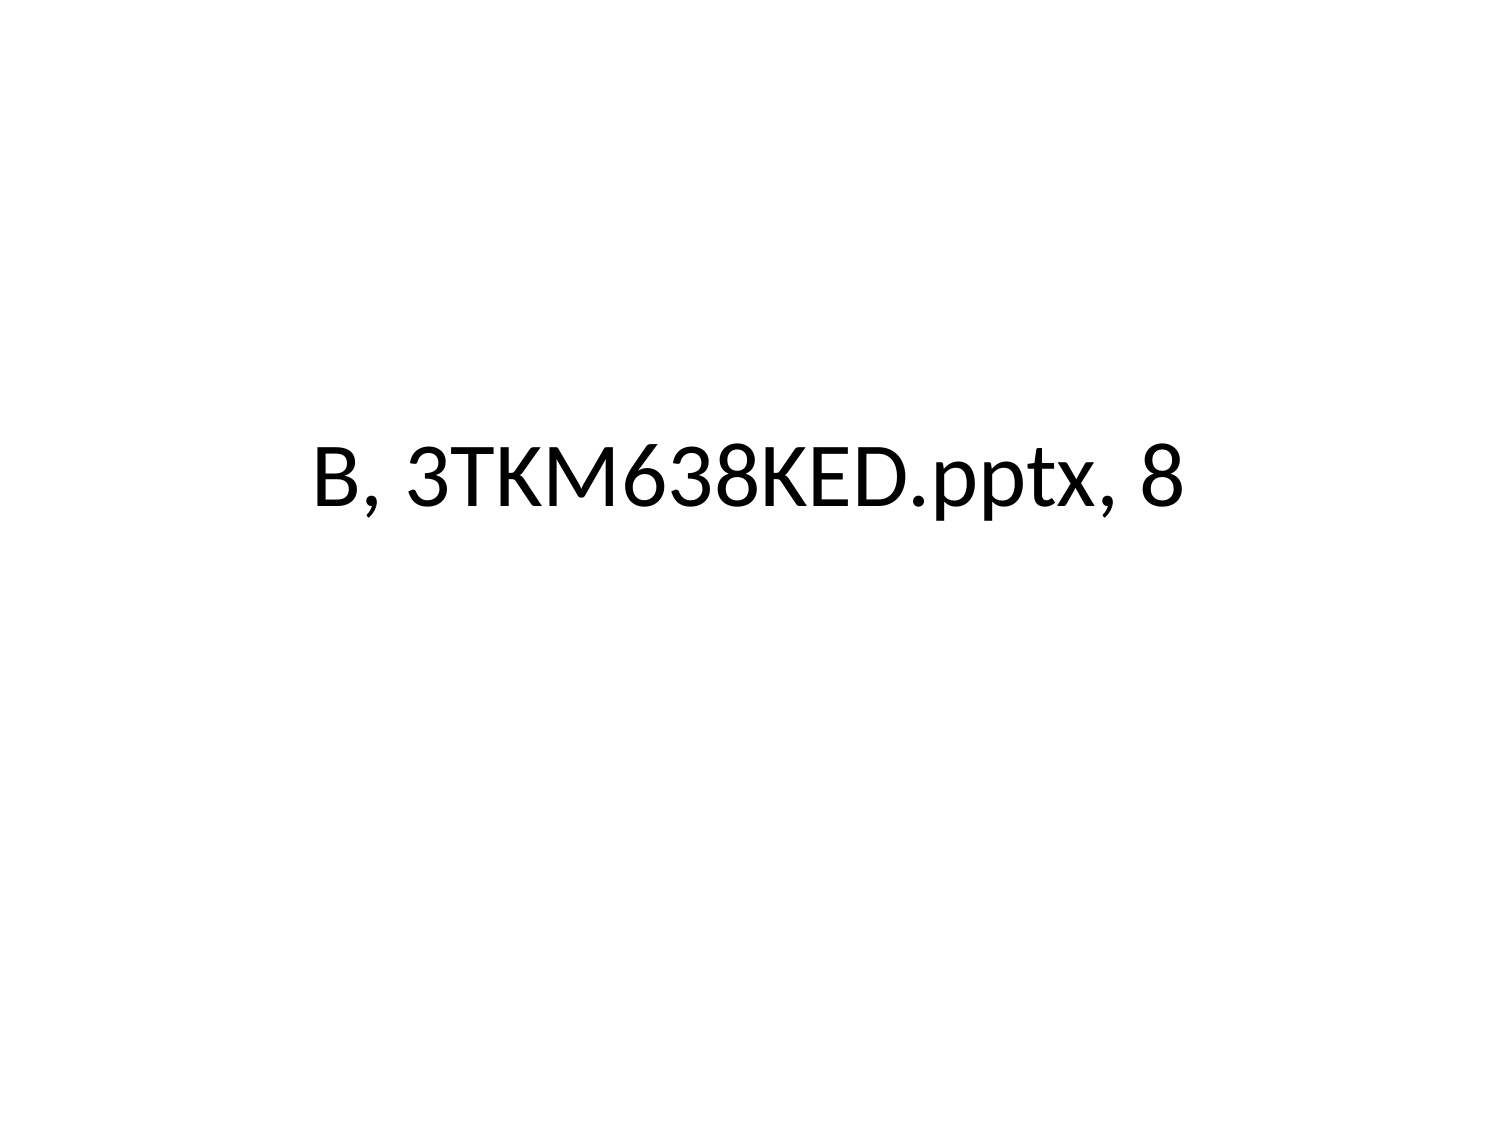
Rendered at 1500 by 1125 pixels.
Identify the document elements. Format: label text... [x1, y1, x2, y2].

title B, 3TKM638KED.pptx, 8 [112, 349, 1388, 591]
